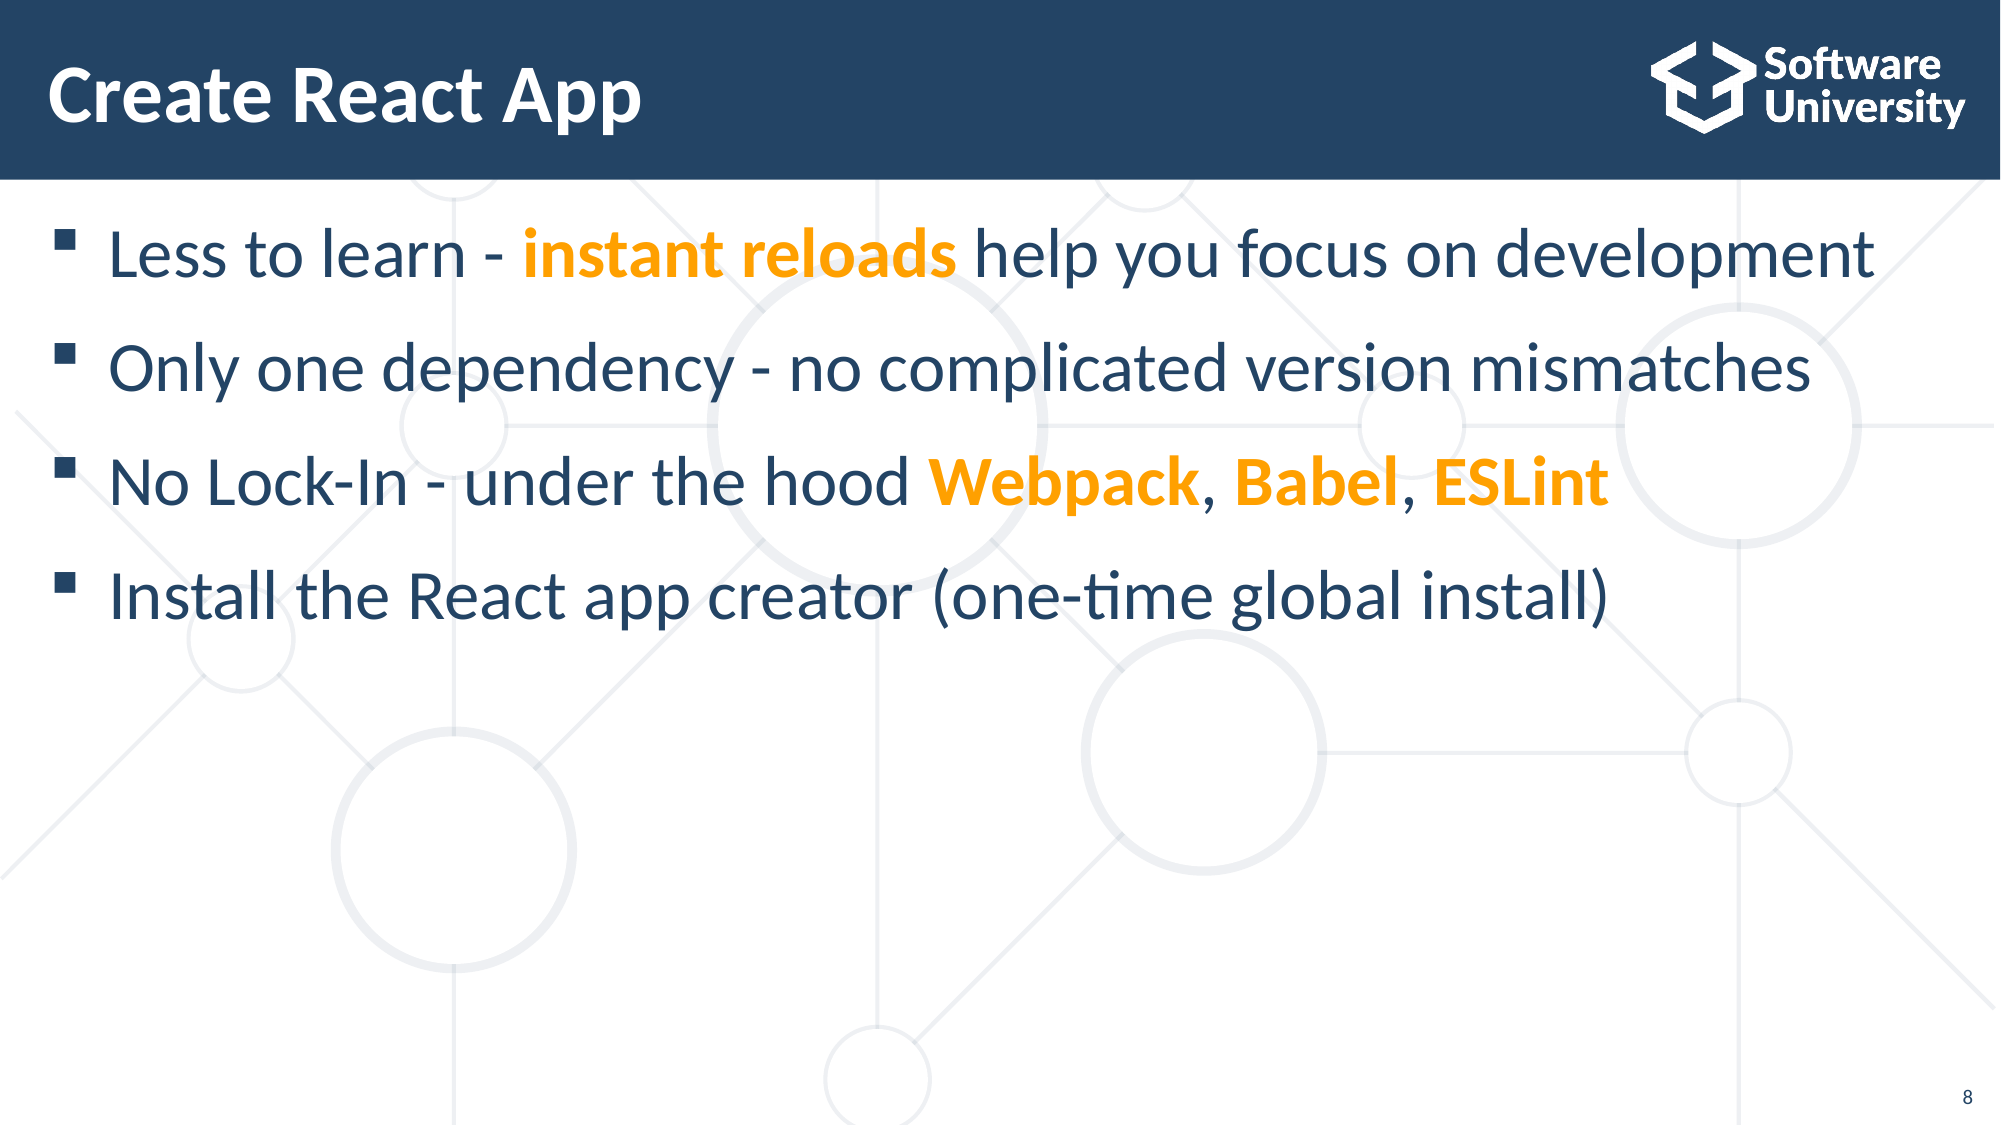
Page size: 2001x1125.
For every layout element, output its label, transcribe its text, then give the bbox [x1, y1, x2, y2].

picture [1651, 41, 1966, 134]
slide_number 8 [1927, 1067, 1989, 1117]
list Less to learn - instant reloads help you focus on development Only one dependency - no complicated version mismatches No Lock-In - under the hood Webpack, Babel, ESLint Install the React app creator (one-time global install) [31, 196, 1970, 1104]
title Create React App [31, 16, 1625, 162]
